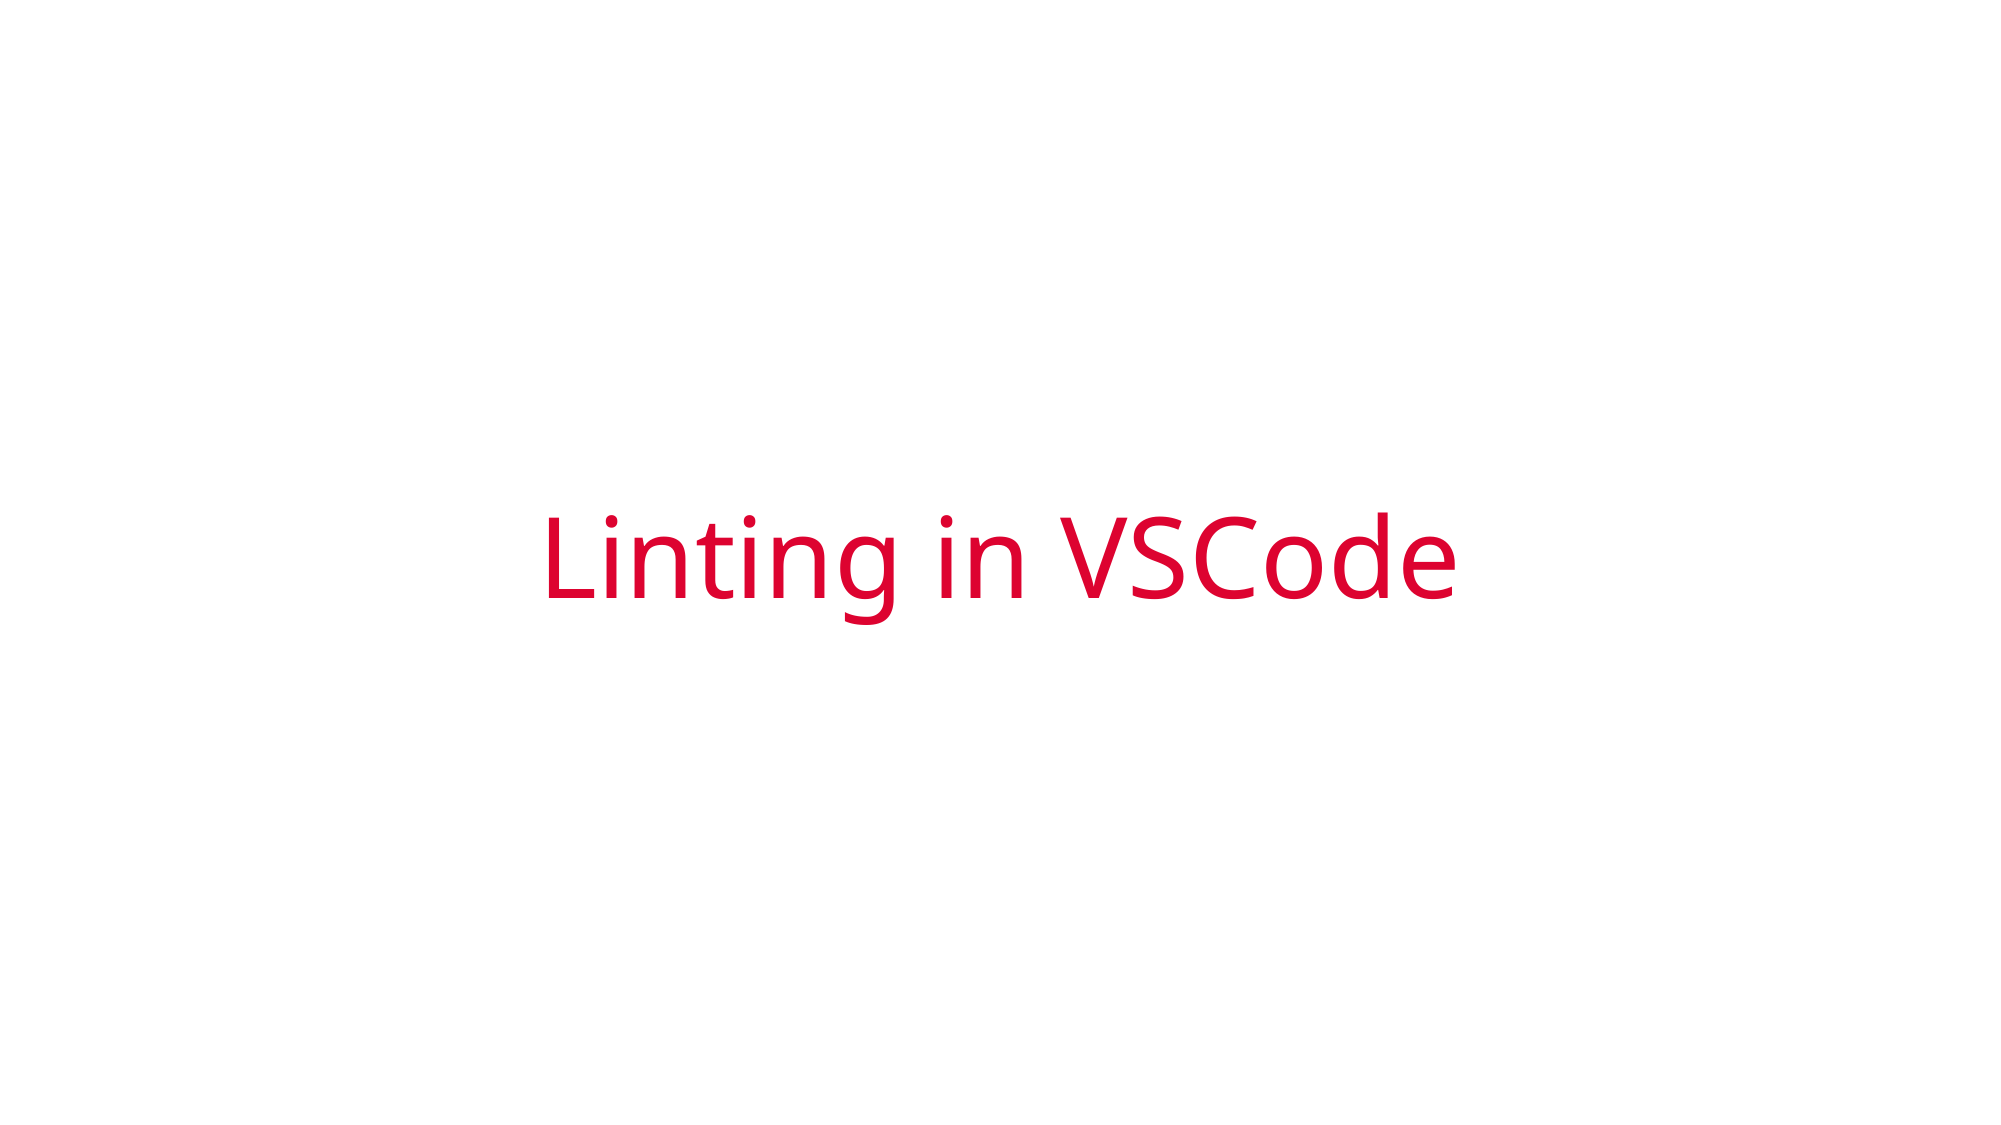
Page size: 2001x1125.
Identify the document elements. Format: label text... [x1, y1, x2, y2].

title Linting in VSCode [0, 0, 2000, 1125]
